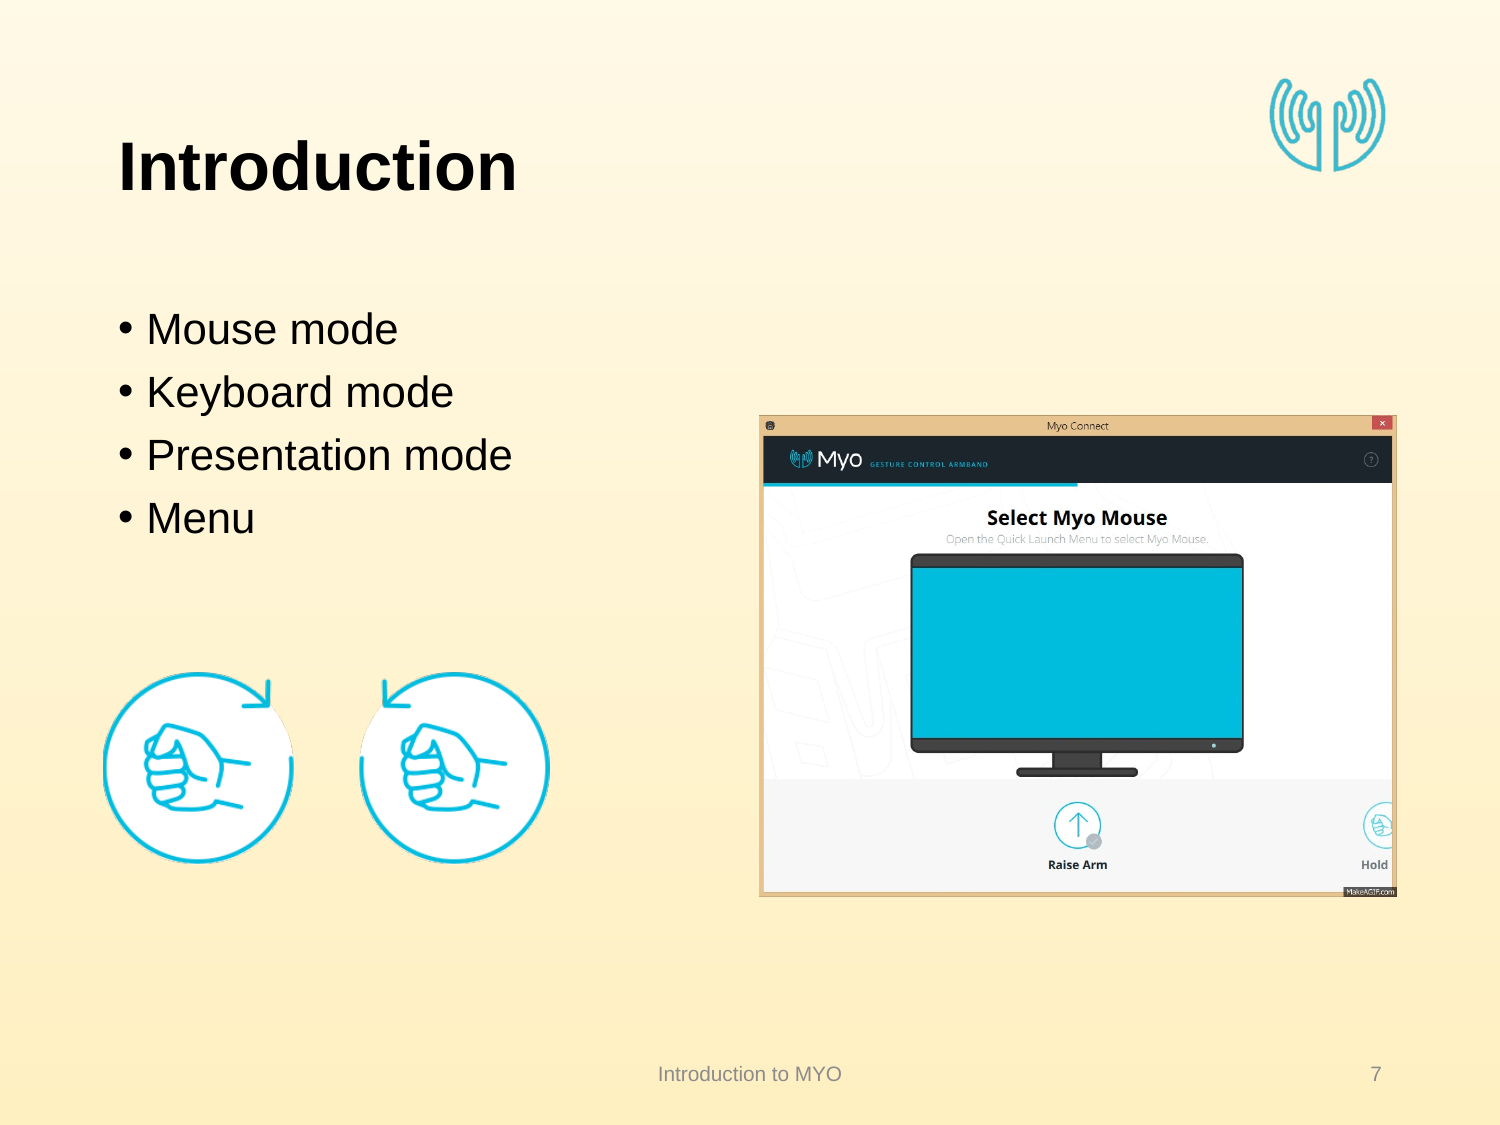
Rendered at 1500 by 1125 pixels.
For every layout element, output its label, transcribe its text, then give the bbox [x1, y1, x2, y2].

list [759, 415, 1397, 897]
picture [359, 671, 550, 865]
list Mouse mode Keyboard mode Presentation mode Menu [103, 299, 741, 1014]
slide_number 6 [1059, 1042, 1397, 1103]
title Introduction [103, 59, 1397, 278]
footer Introduction to MYO [496, 1042, 1004, 1103]
picture [103, 671, 294, 865]
